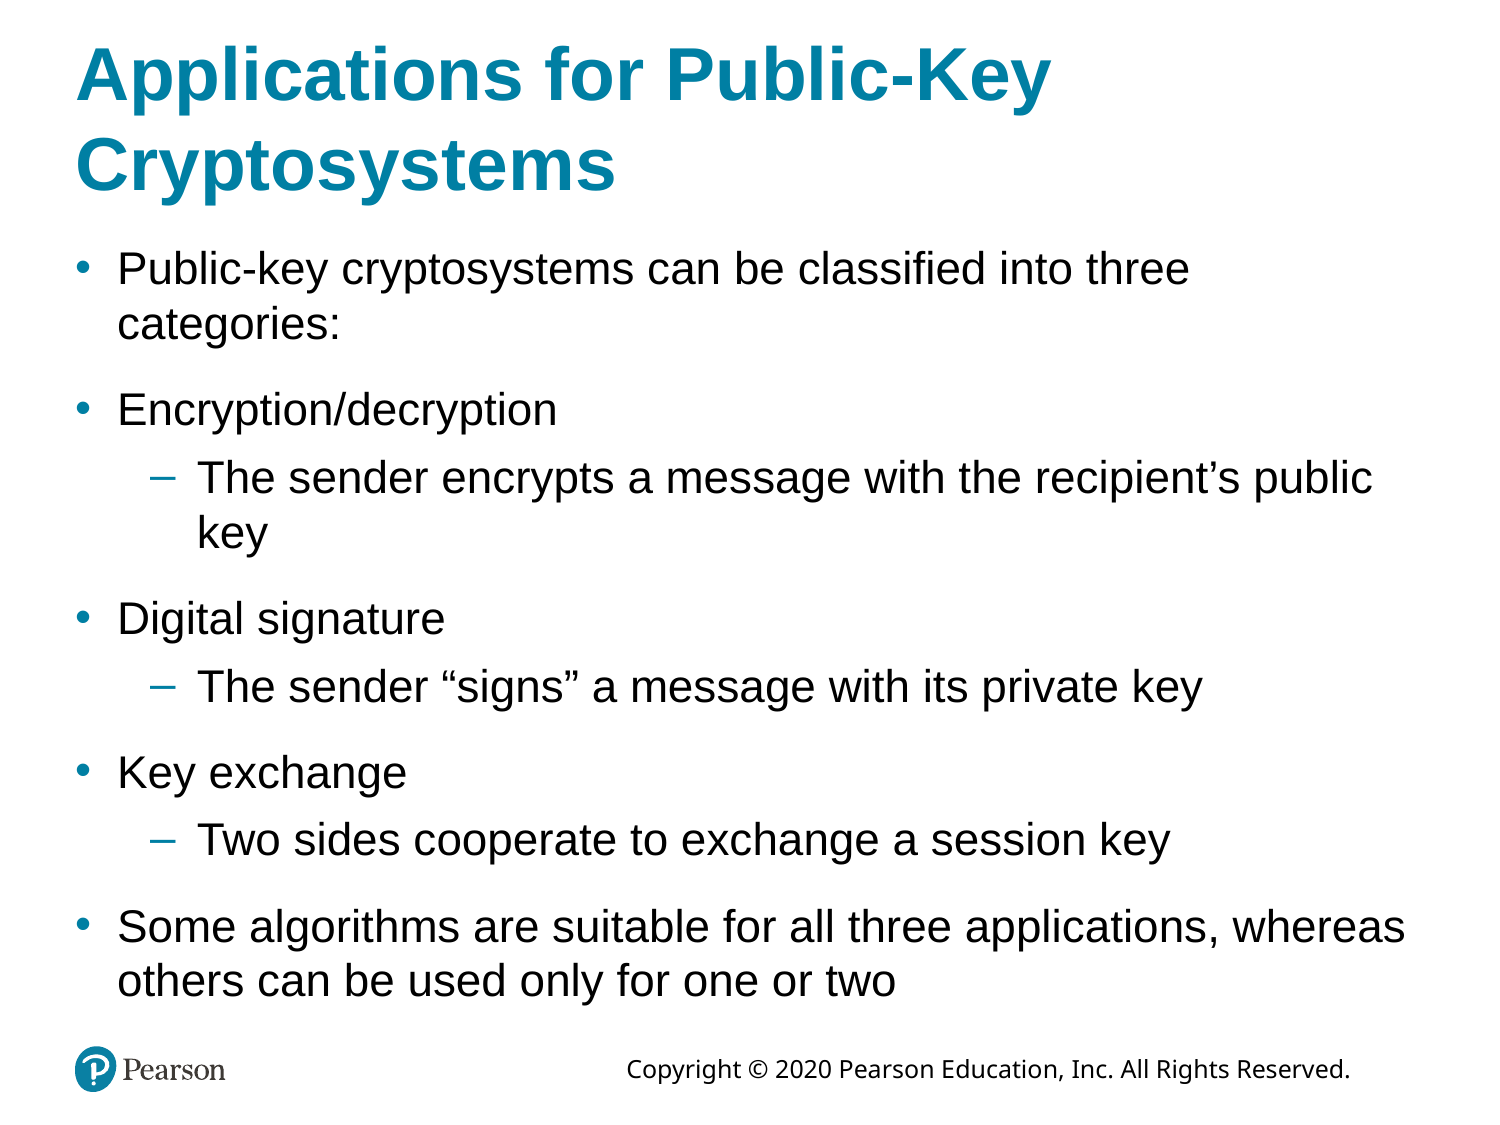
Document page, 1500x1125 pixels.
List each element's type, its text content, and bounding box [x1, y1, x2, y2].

list Public-key cryptosystems can be classified into three categories: Encryption/decryption The sender encrypts a message with the recipient’s public key Digital signature The sender “signs” a message with its private key Key exchange Two sides cooperate to exchange a session key Some algorithms are suitable for all three applications, whereas others can be used only for one or two [75, 238, 1425, 1013]
title Applications for Public-Key Cryptosystems [75, 18, 1425, 206]
